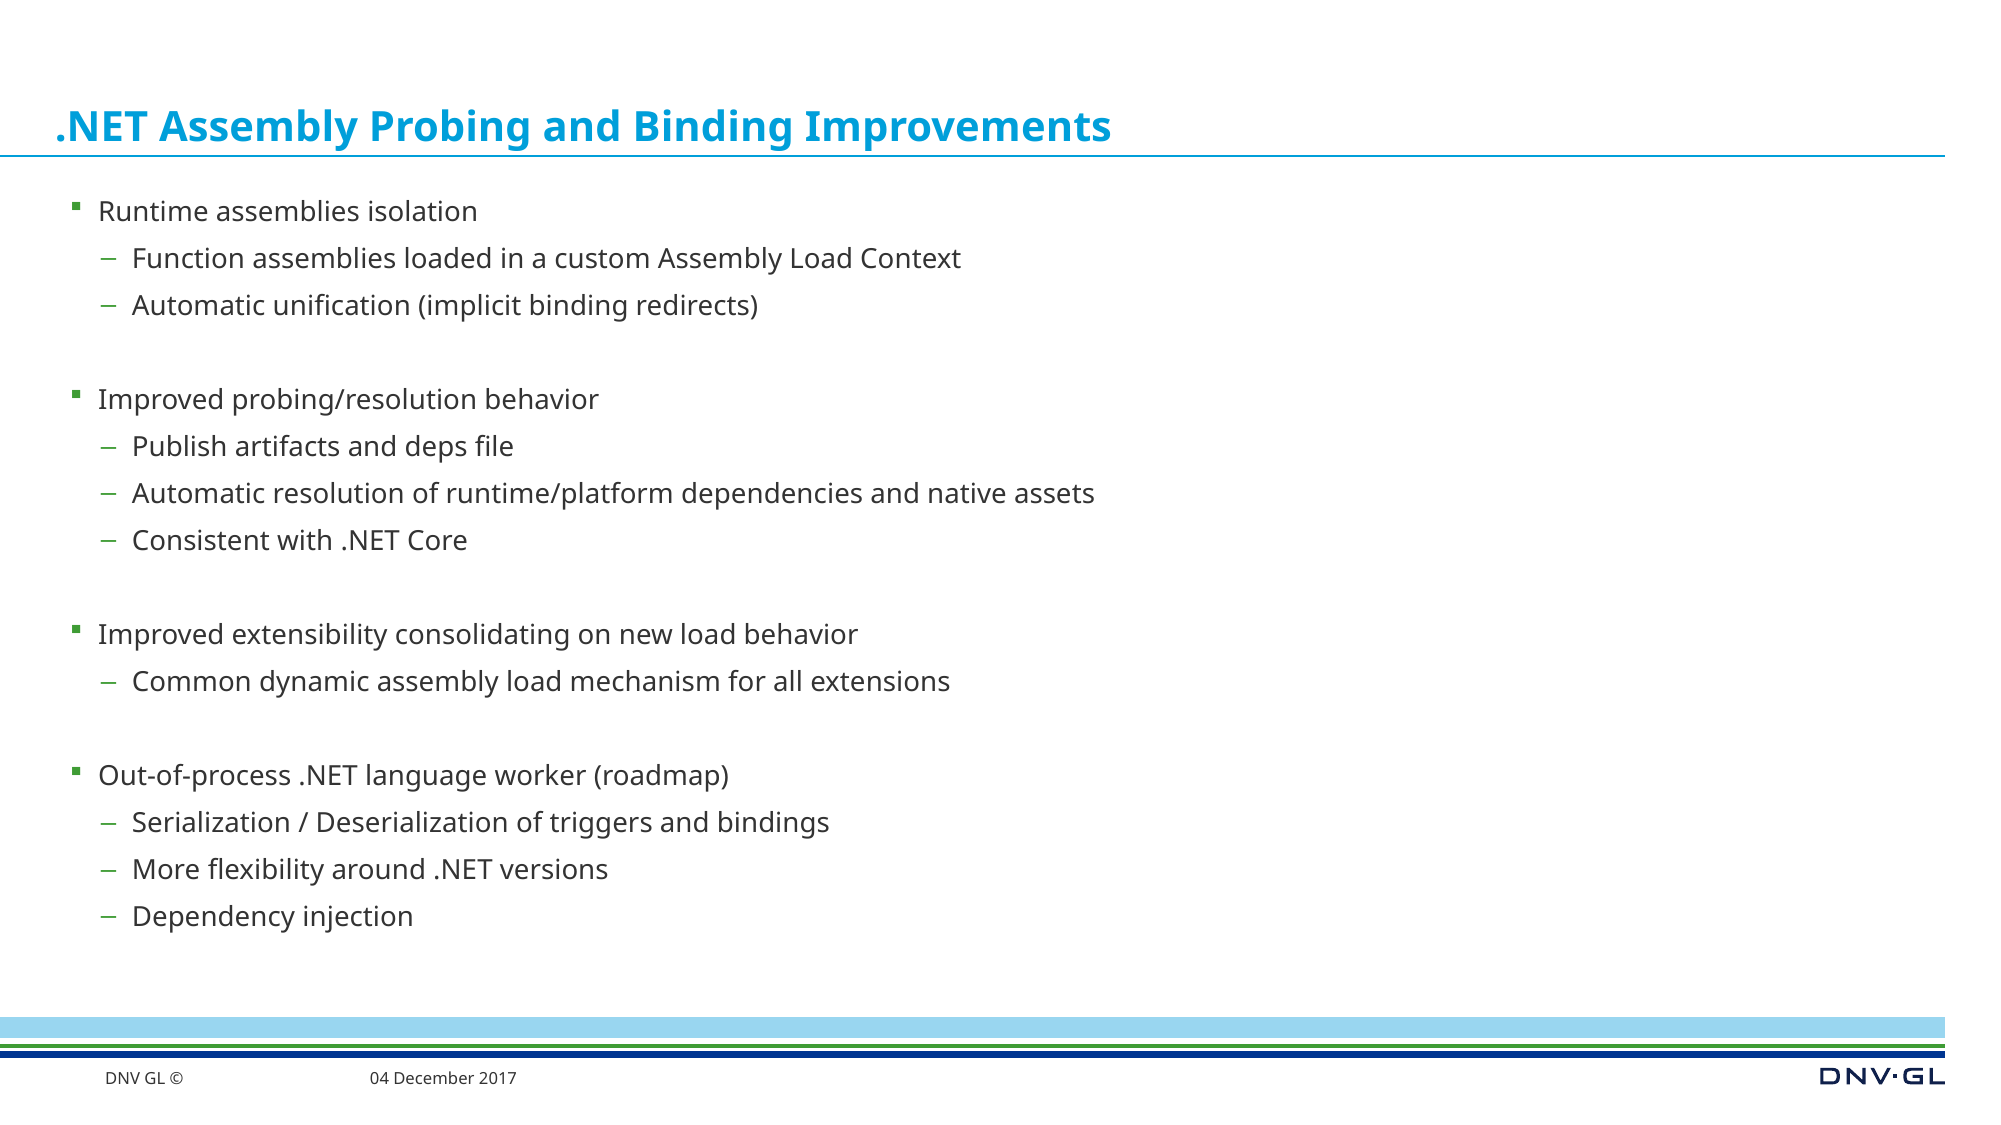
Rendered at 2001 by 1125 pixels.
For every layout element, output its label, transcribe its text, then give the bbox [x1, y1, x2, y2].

title .NET Assembly Probing and Binding Improvements [54, 39, 1945, 150]
list Runtime assemblies isolation Function assemblies loaded in a custom Assembly Load Context Automatic unification (implicit binding redirects) Improved probing/resolution behavior Publish artifacts and deps file Automatic resolution of runtime/platform dependencies and native assets Consistent with .NET Core Improved extensibility consolidating on new load behavior Common dynamic assembly load mechanism for all extensions Out-of-process .NET language worker (roadmap) Serialization / Deserialization of triggers and bindings More flexibility around .NET versions Dependency injection [54, 181, 1945, 944]
